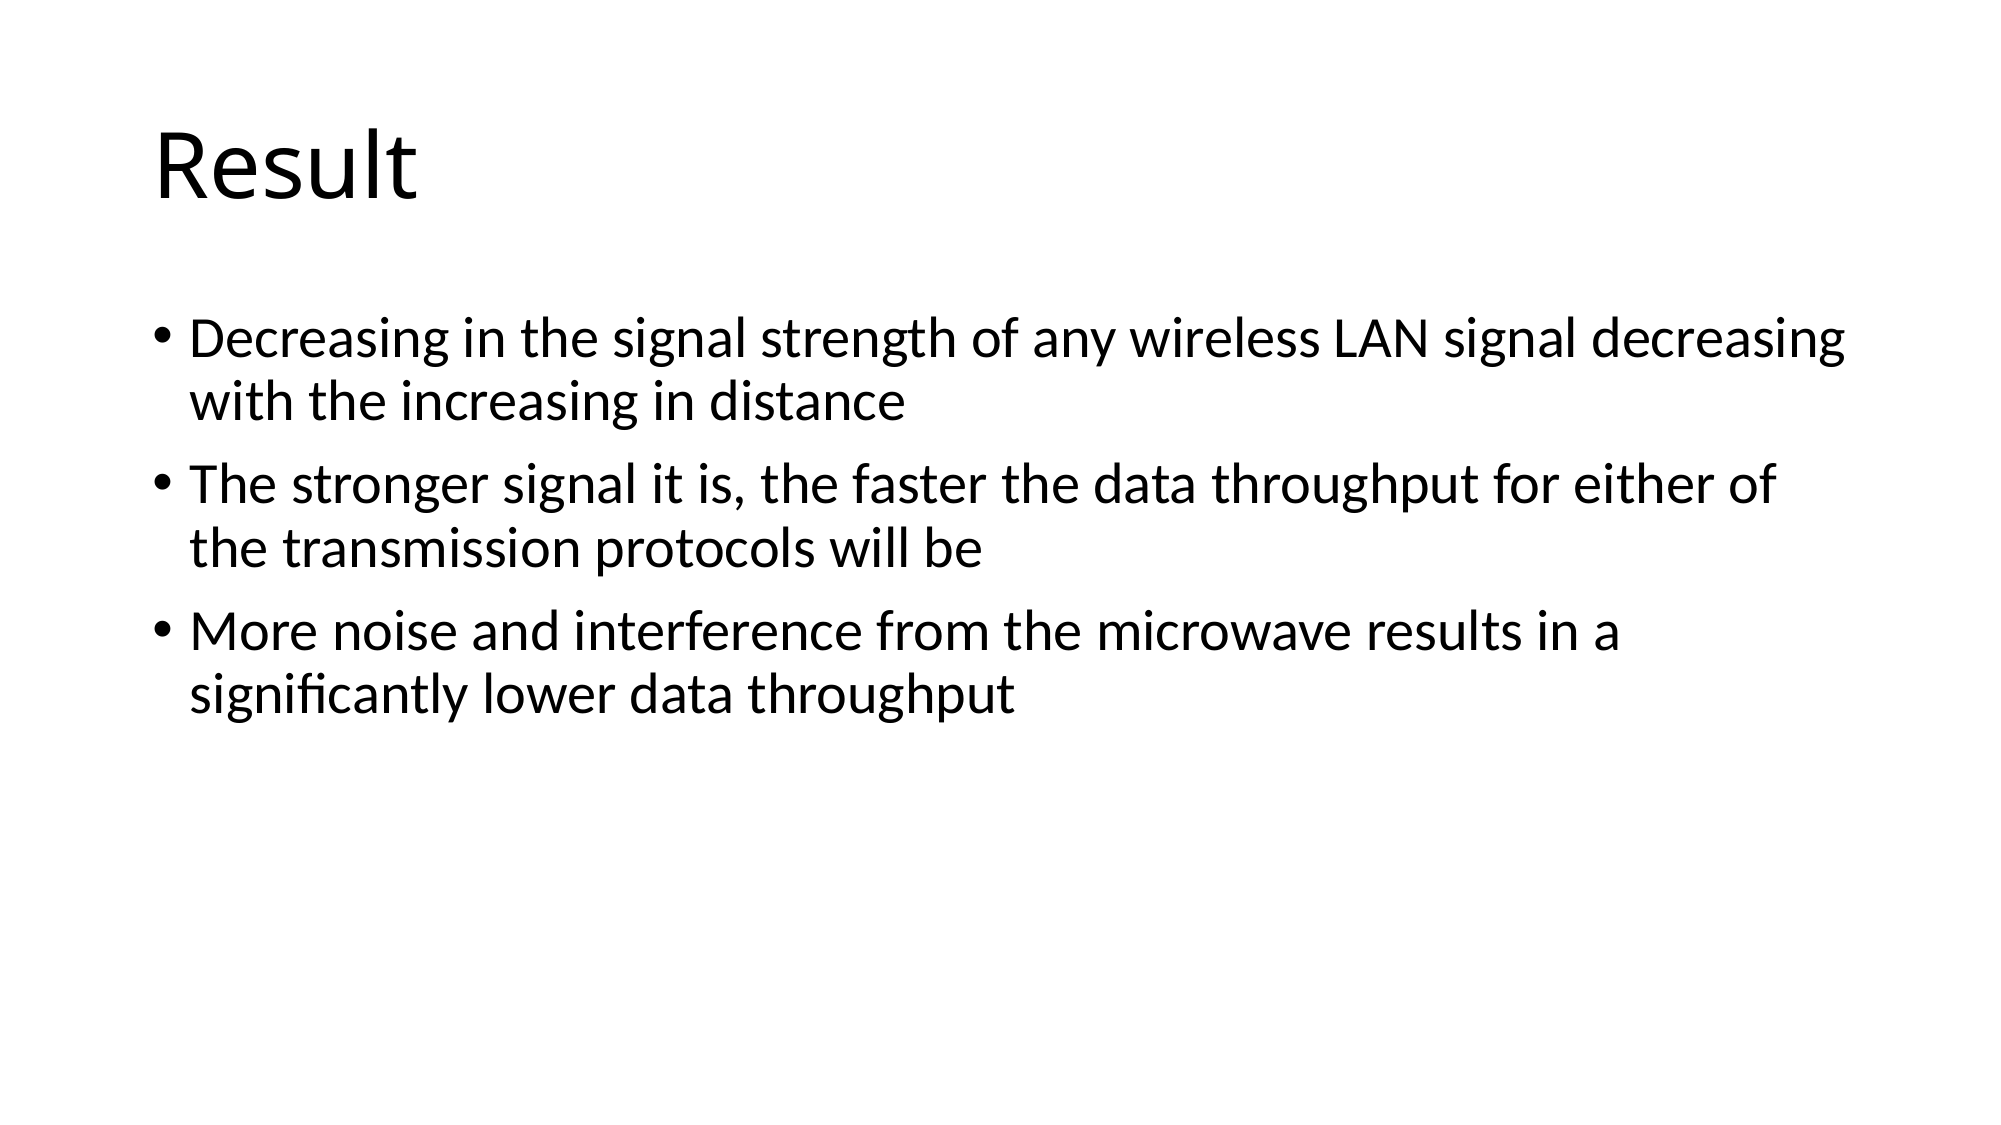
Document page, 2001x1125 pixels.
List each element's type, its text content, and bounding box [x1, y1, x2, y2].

list Decreasing in the signal strength of any wireless LAN signal decreasing with the increasing in distance The stronger signal it is, the faster the data throughput for either of the transmission protocols will be More noise and interference from the microwave results in a significantly lower data throughput [137, 299, 1863, 1014]
title Result [137, 59, 1863, 278]
